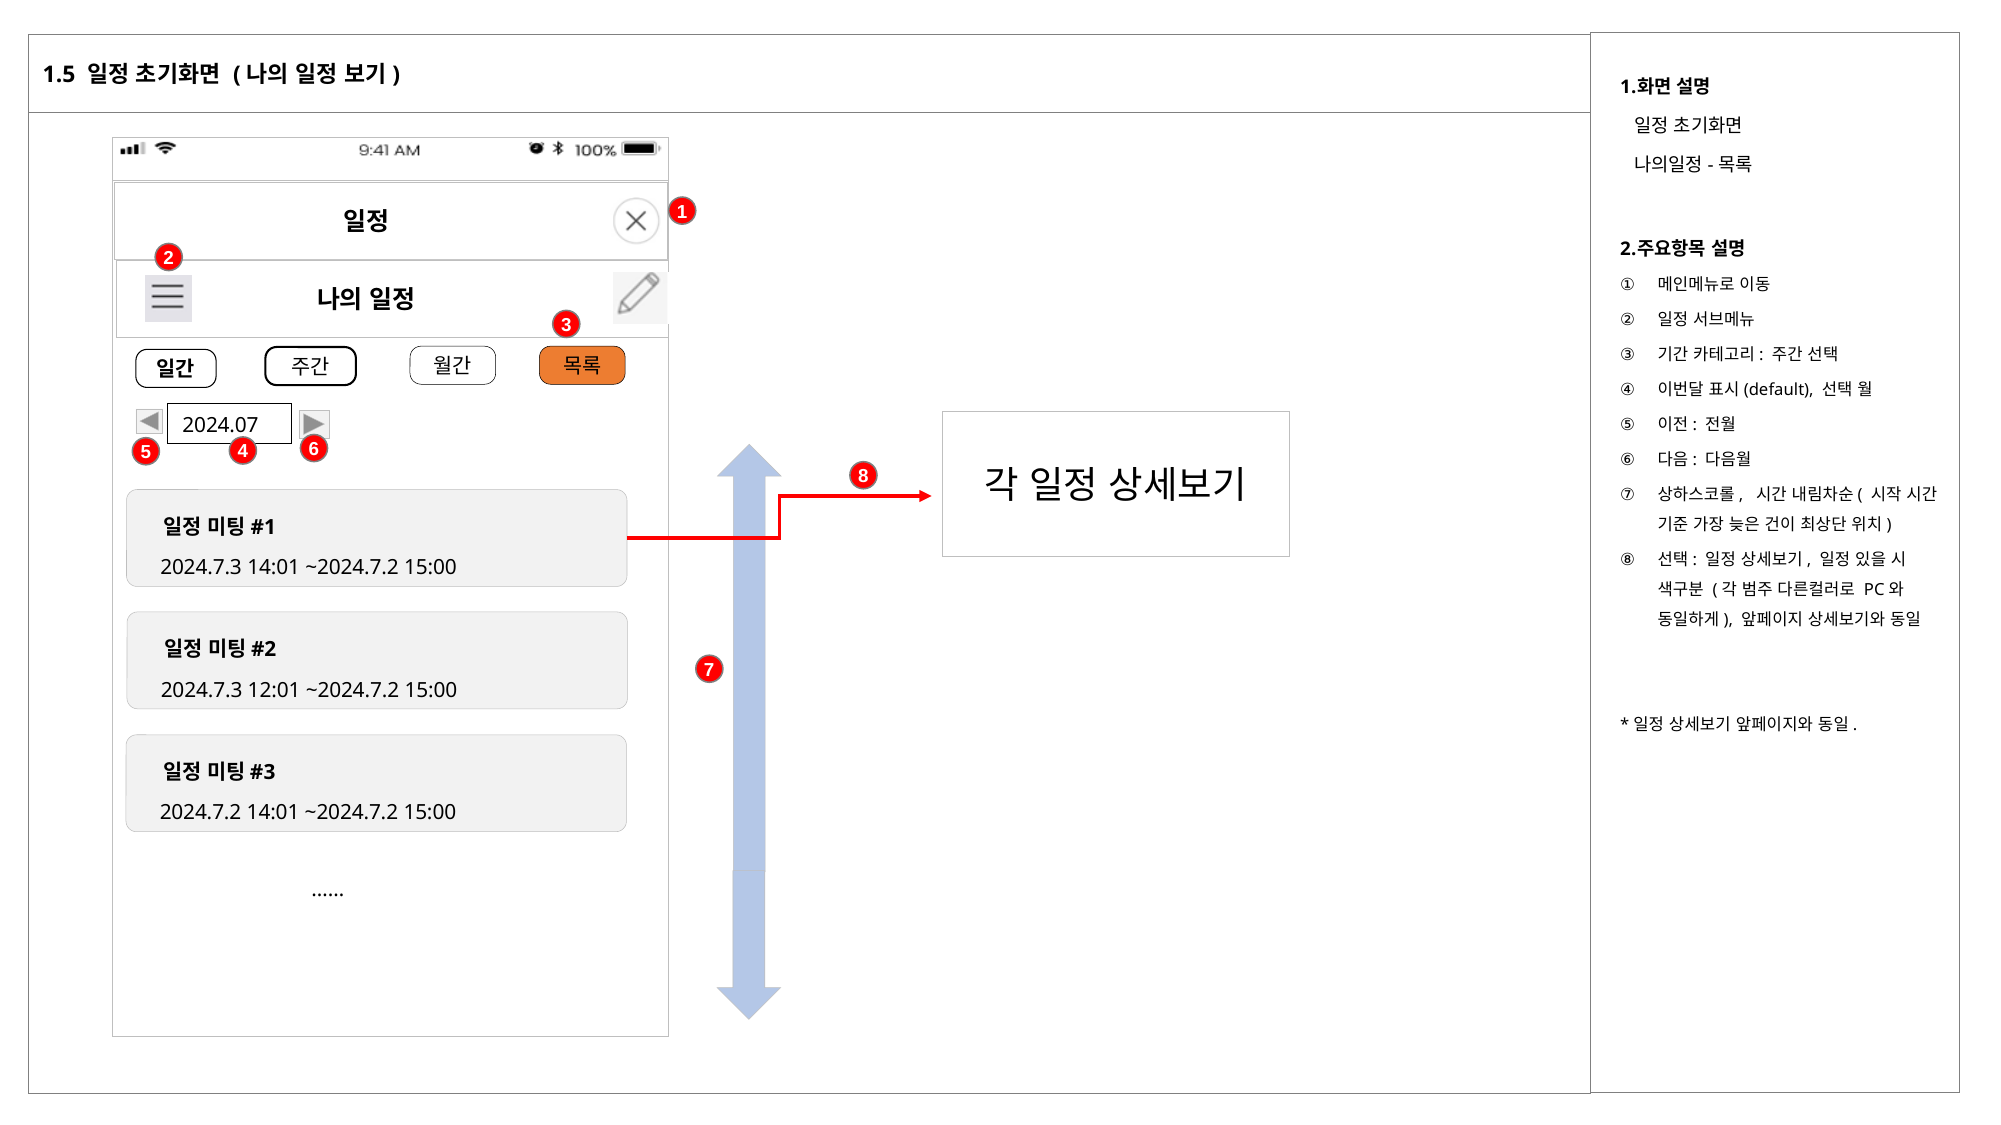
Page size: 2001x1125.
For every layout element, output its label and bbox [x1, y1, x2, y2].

picture [613, 272, 669, 324]
picture [606, 196, 663, 246]
picture [145, 275, 192, 322]
text_box [27, 32, 1960, 1095]
